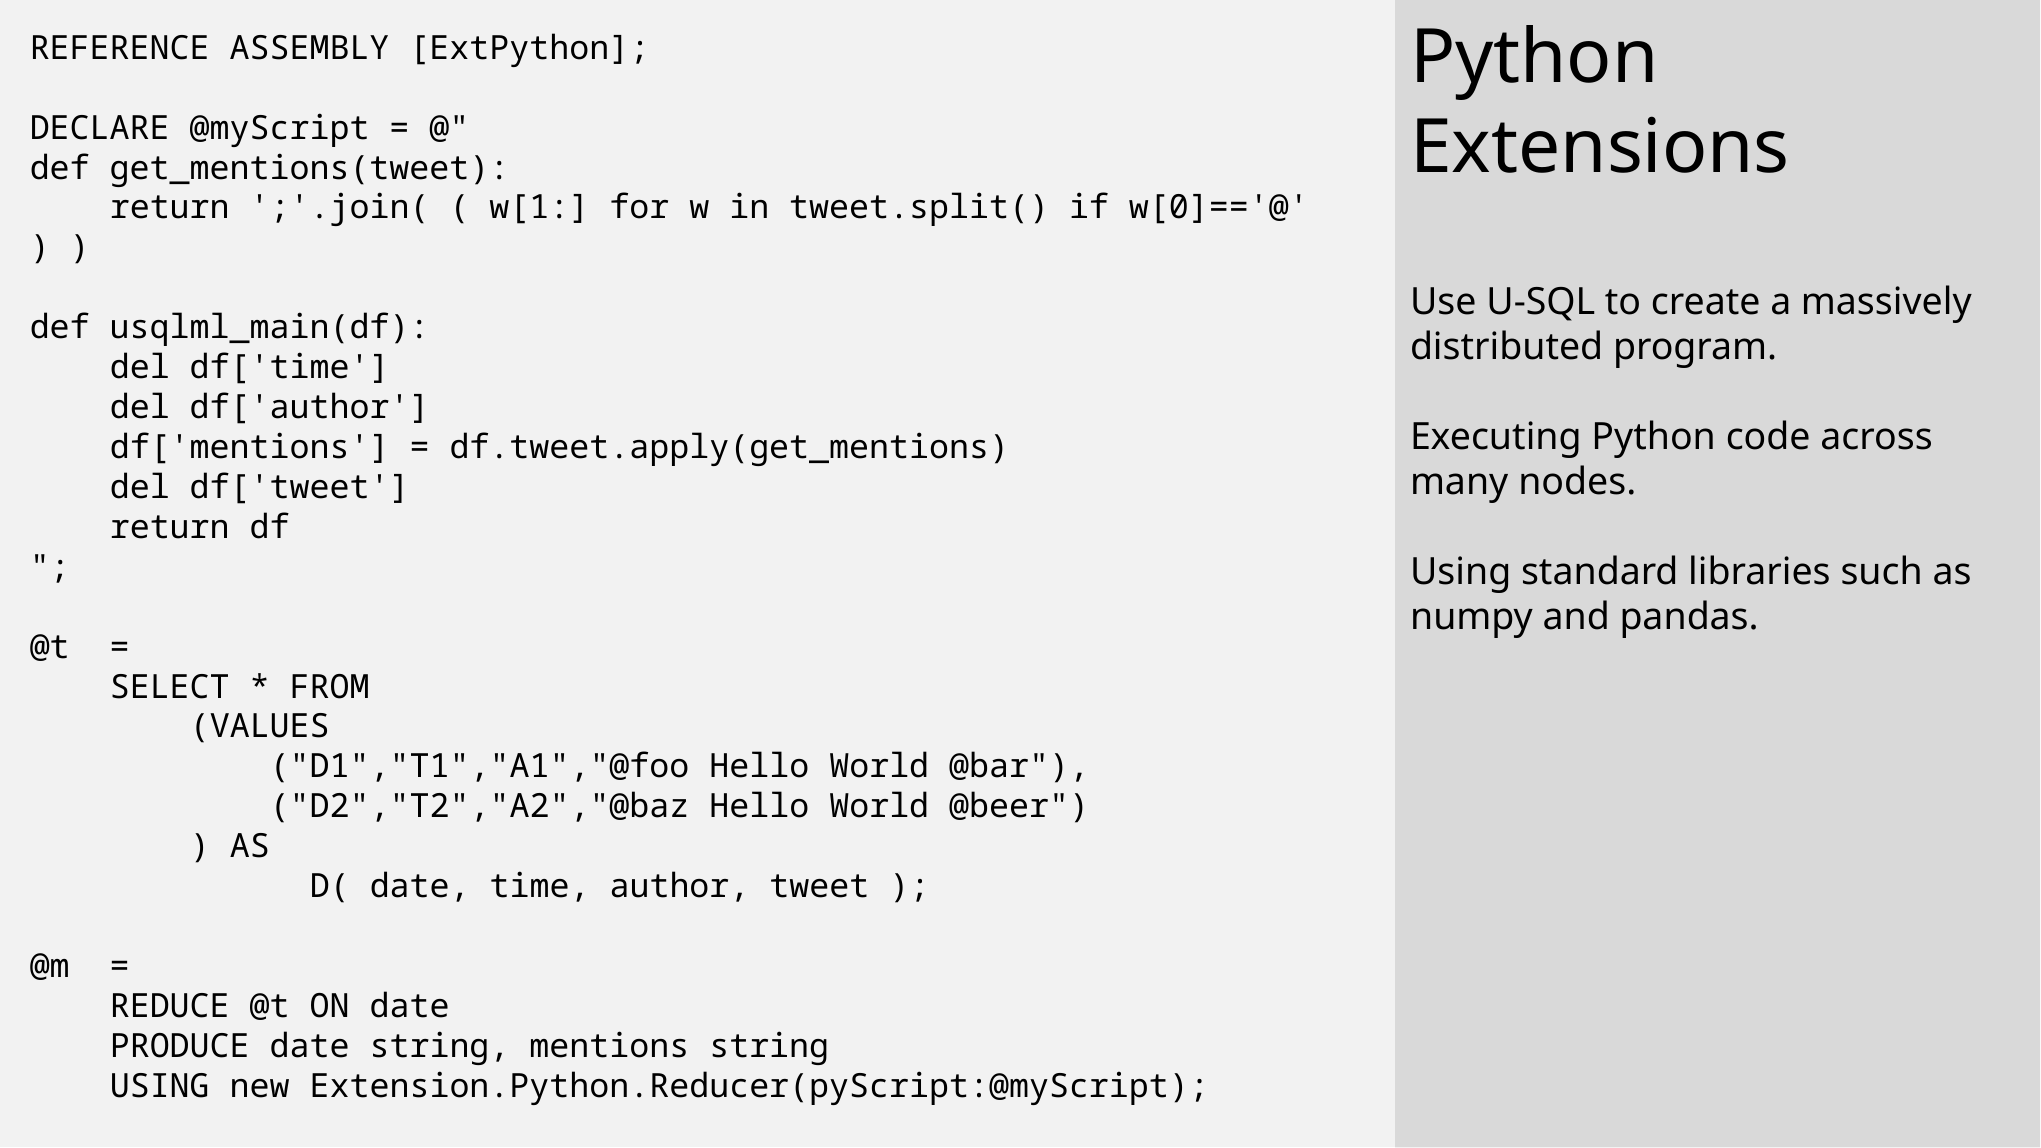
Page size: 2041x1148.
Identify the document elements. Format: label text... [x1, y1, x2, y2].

text_box REFERENCE ASSEMBLY [ExtPython]; DECLARE @myScript = @" def get_mentions(tweet): return ';'.join( ( w[1:] for w in tweet.split() if w[0]=='@' ) ) def usqlml_main(df): del df['time'] del df['author'] df['mentions'] = df.tweet.apply(get_mentions) del df['tweet'] return df "; @t = SELECT * FROM (VALUES ("D1","T1","A1","@foo Hello World @bar"), ("D2","T2","A2","@baz Hello World @beer") ) AS D( date, time, author, tweet ); @m = REDUCE @t ON date PRODUCE date string, mentions string USING new Extension.Python.Reducer(pyScript:@myScript); [15, 18, 1328, 1126]
text_box Python Extensions Use U-SQL to create a massively distributed program. Executing Python code across many nodes. Using standard libraries such as numpy and pandas. [1394, 0, 2041, 1148]
